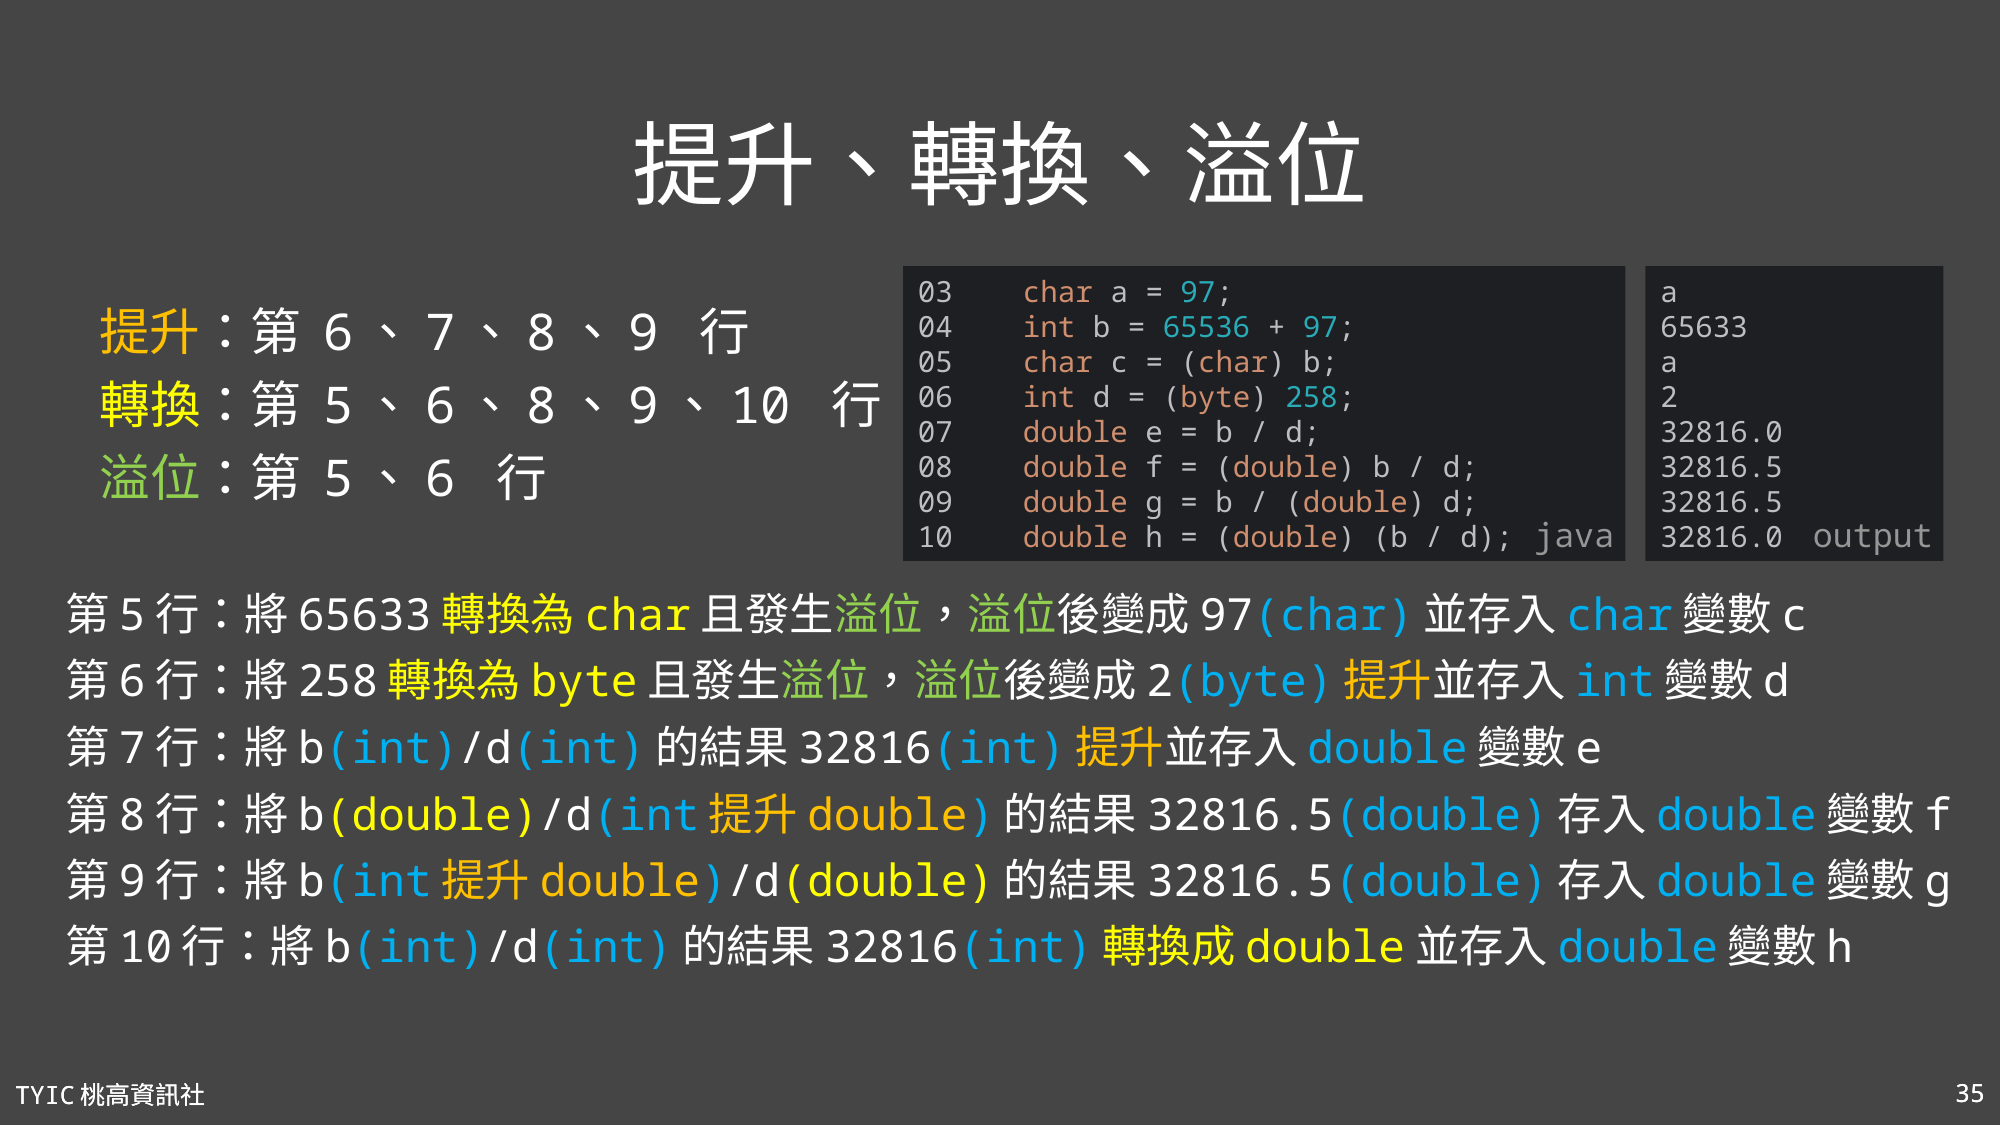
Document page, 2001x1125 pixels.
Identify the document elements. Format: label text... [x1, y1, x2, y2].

text_box 第5行：將65633轉換為char且發生溢位，溢位後變成97(char)並存入char變數c 第6行：將258轉換為byte且發生溢位，溢位後變成2(byte)提升並存入int變數d 第7行：將b(int)/d(int)的結果32816(int)提升並存入double變數e 第8行：將b(double)/d(int提升double)的結果32816.5(double)存入double變數f 第9行：將b(int提升double)/d(double)的結果32816.5(double)存入double變數g 第10行：將b(int)/d(int)的結果32816(int)轉換成double並存入double變數h [50, 584, 1978, 1066]
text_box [1645, 264, 1944, 563]
title 提升、轉換、溢位 [137, 59, 1863, 278]
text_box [902, 264, 1627, 563]
list 提升：第 6、7、8、9 行 轉換：第 5、6、8、9、10 行 溢位：第 5、6 行 [84, 299, 902, 563]
